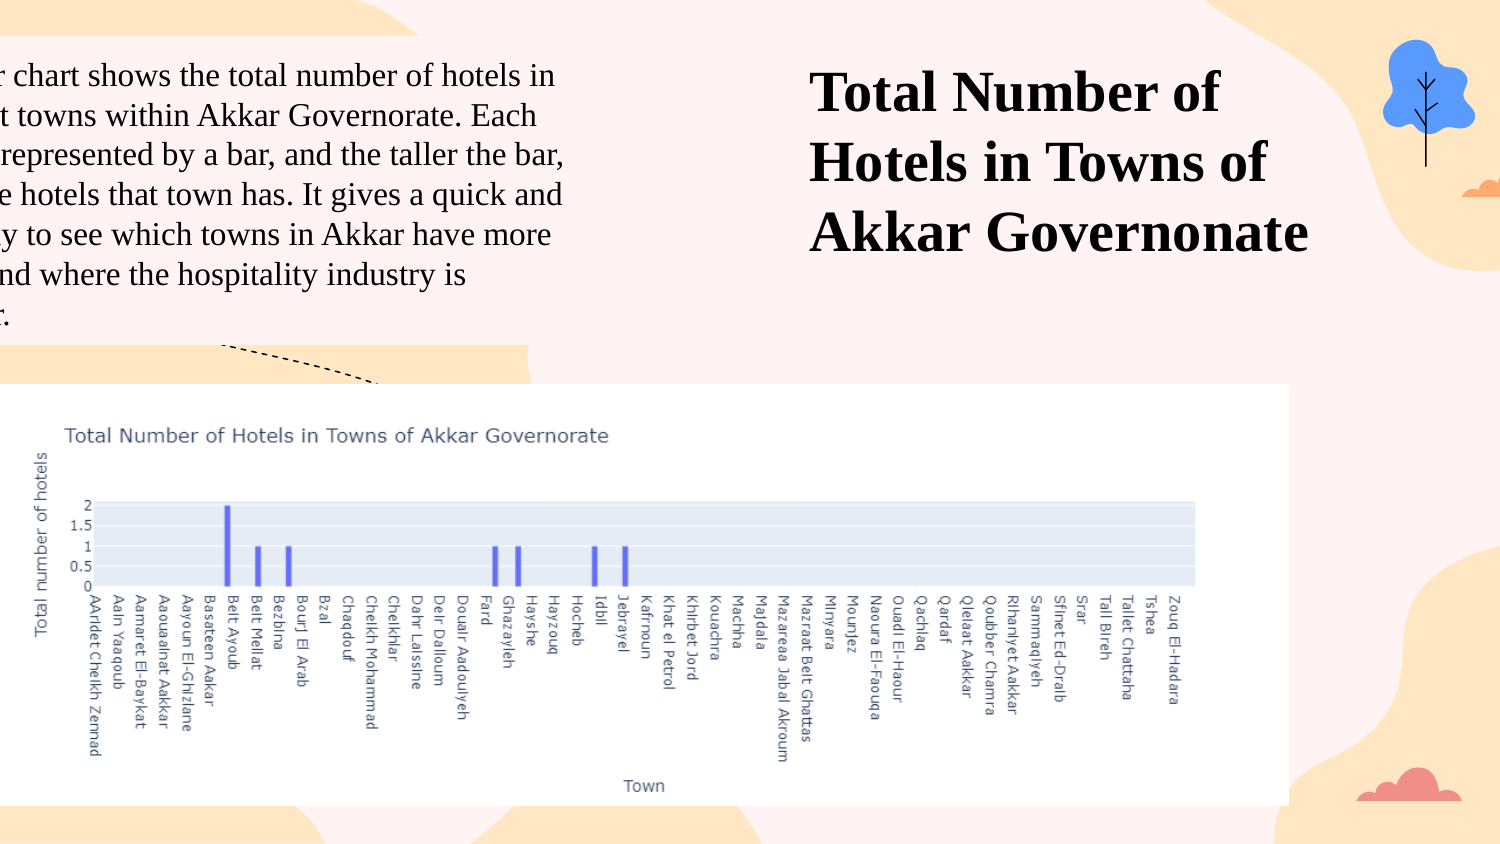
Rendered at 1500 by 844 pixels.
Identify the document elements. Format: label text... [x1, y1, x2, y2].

title Total Number of Hotels in Towns of Akkar Governonate [794, 37, 1409, 190]
picture [0, 383, 1289, 807]
subtitle This bar chart shows the total number of hotels in different towns within Akkar Governorate. Each town is represented by a bar, and the taller the bar, the more hotels that town has. It gives a quick and easy way to see which towns in Akkar have more hotels and where the hospitality industry is stronger. [0, 36, 594, 345]
